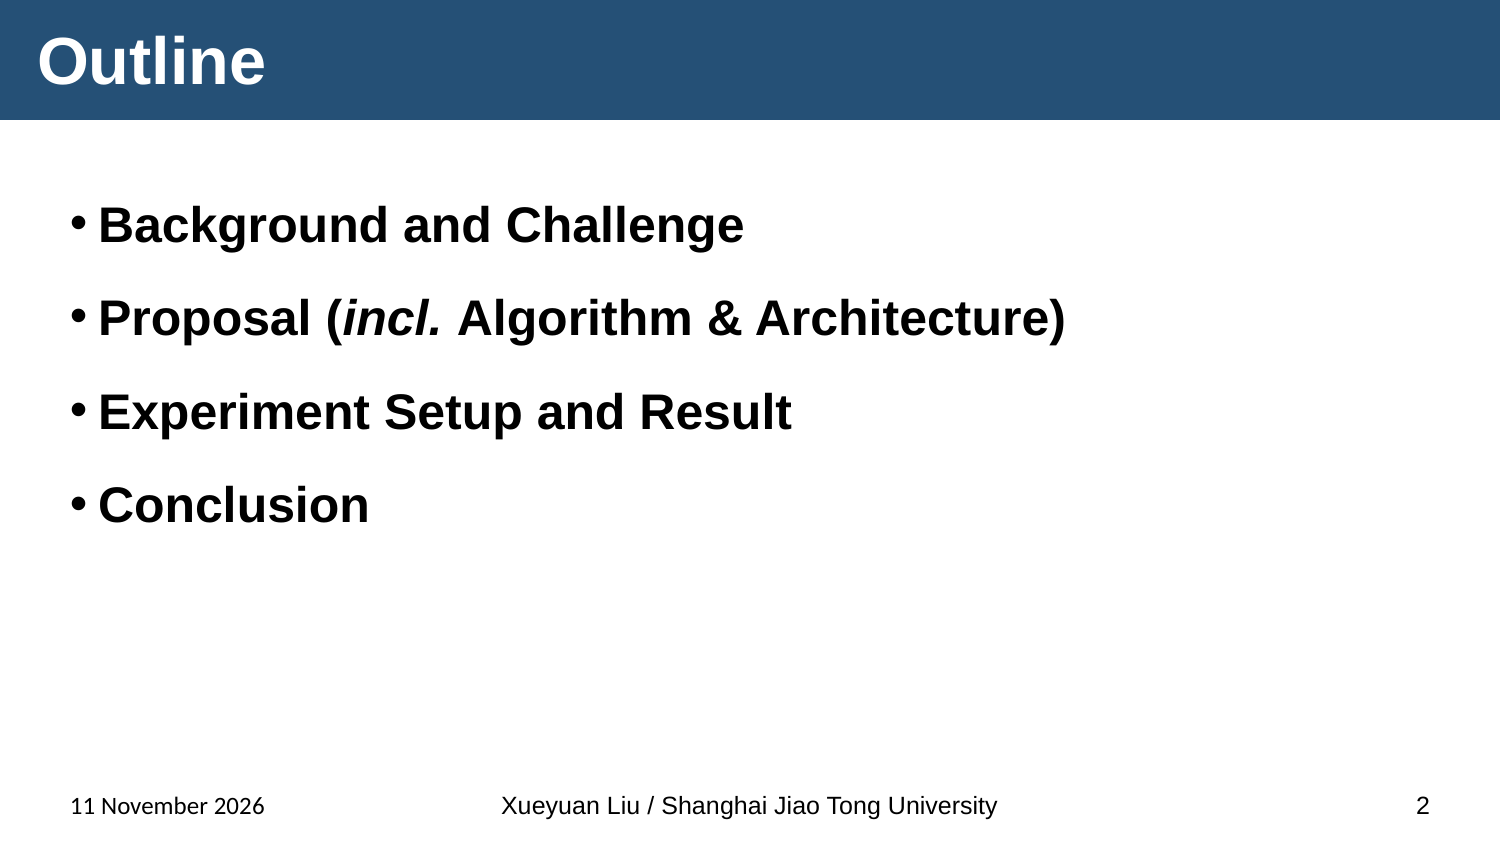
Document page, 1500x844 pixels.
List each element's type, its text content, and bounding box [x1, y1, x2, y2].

title Outline [22, 15, 1478, 111]
slide_number 2 [1059, 782, 1445, 827]
footer Xueyuan Liu / Shanghai Jiao Tong University [483, 782, 1017, 827]
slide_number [55, 782, 441, 827]
list Background and Challenge Proposal (incl. Algorithm & Architecture) Experiment Setup and Result Conclusion [55, 166, 1445, 760]
